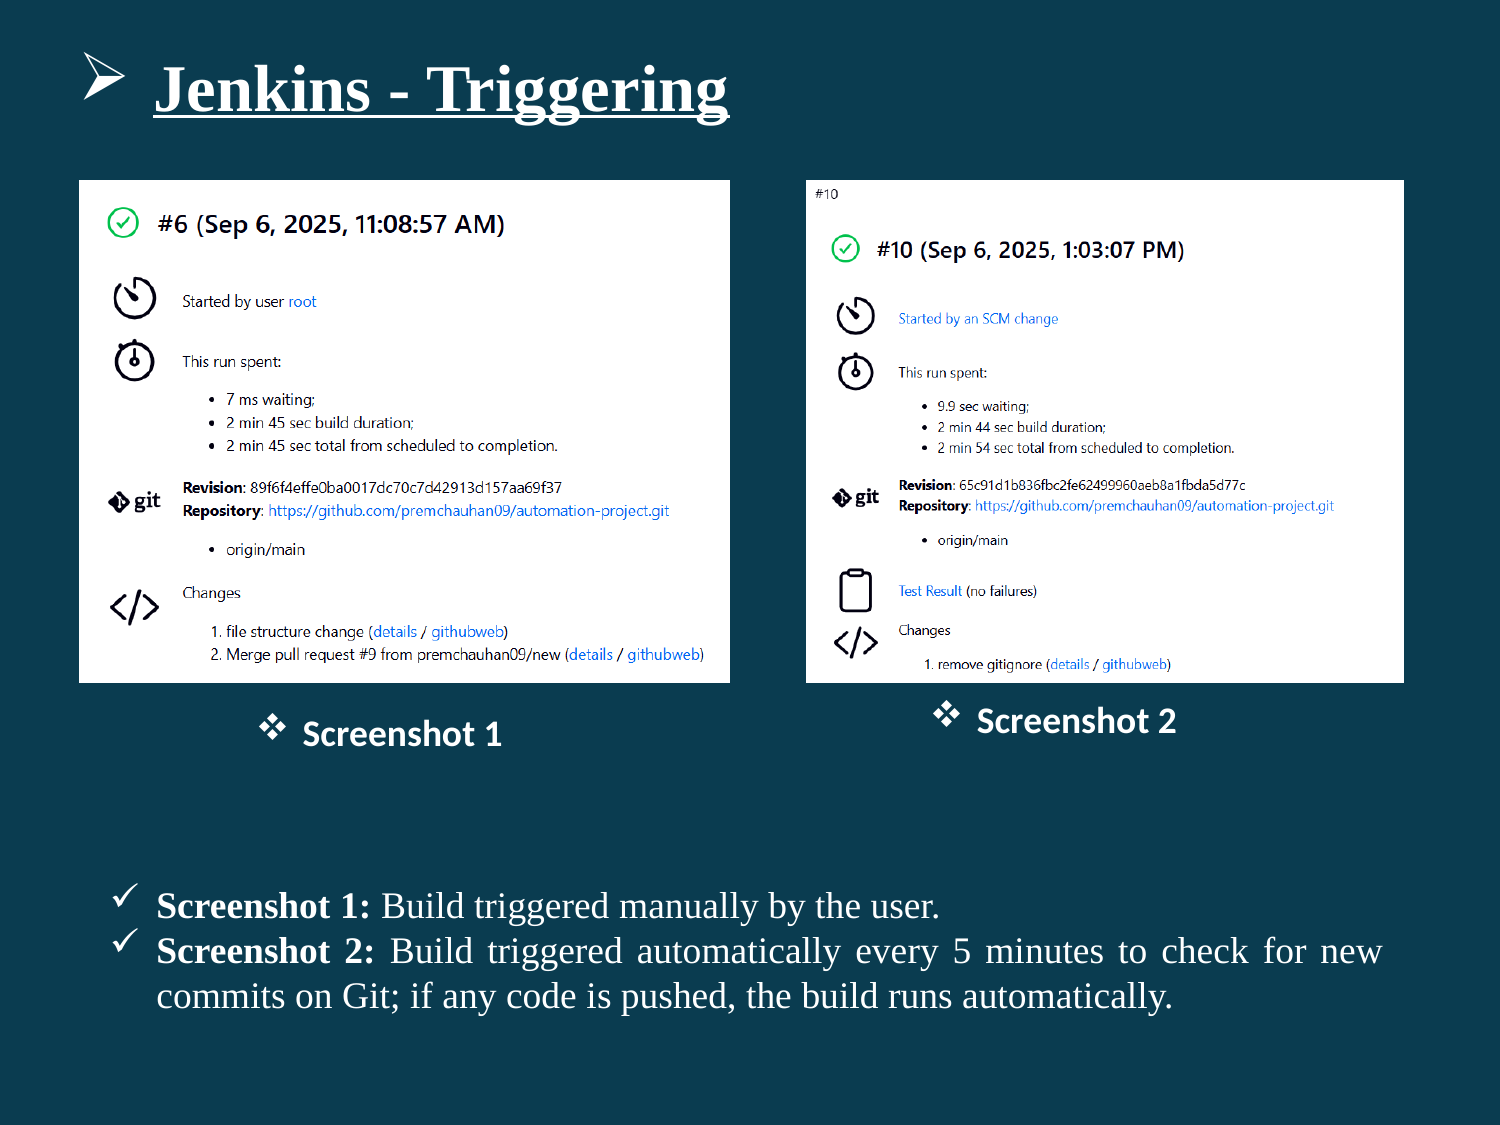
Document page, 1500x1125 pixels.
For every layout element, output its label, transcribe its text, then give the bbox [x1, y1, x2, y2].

picture [806, 179, 1404, 683]
text_box Jenkins - Triggering [63, 36, 745, 132]
picture [79, 179, 731, 683]
text_box Screenshot 1: Build triggered manually by the user. Screenshot 2: Build triggered automatically every 5 minutes to check for new commits on Git; if any code is pushed, the build runs automatically. [94, 873, 1400, 1069]
text_box Screenshot 2 [915, 691, 1221, 749]
text_box Screenshot 1 [241, 701, 589, 762]
